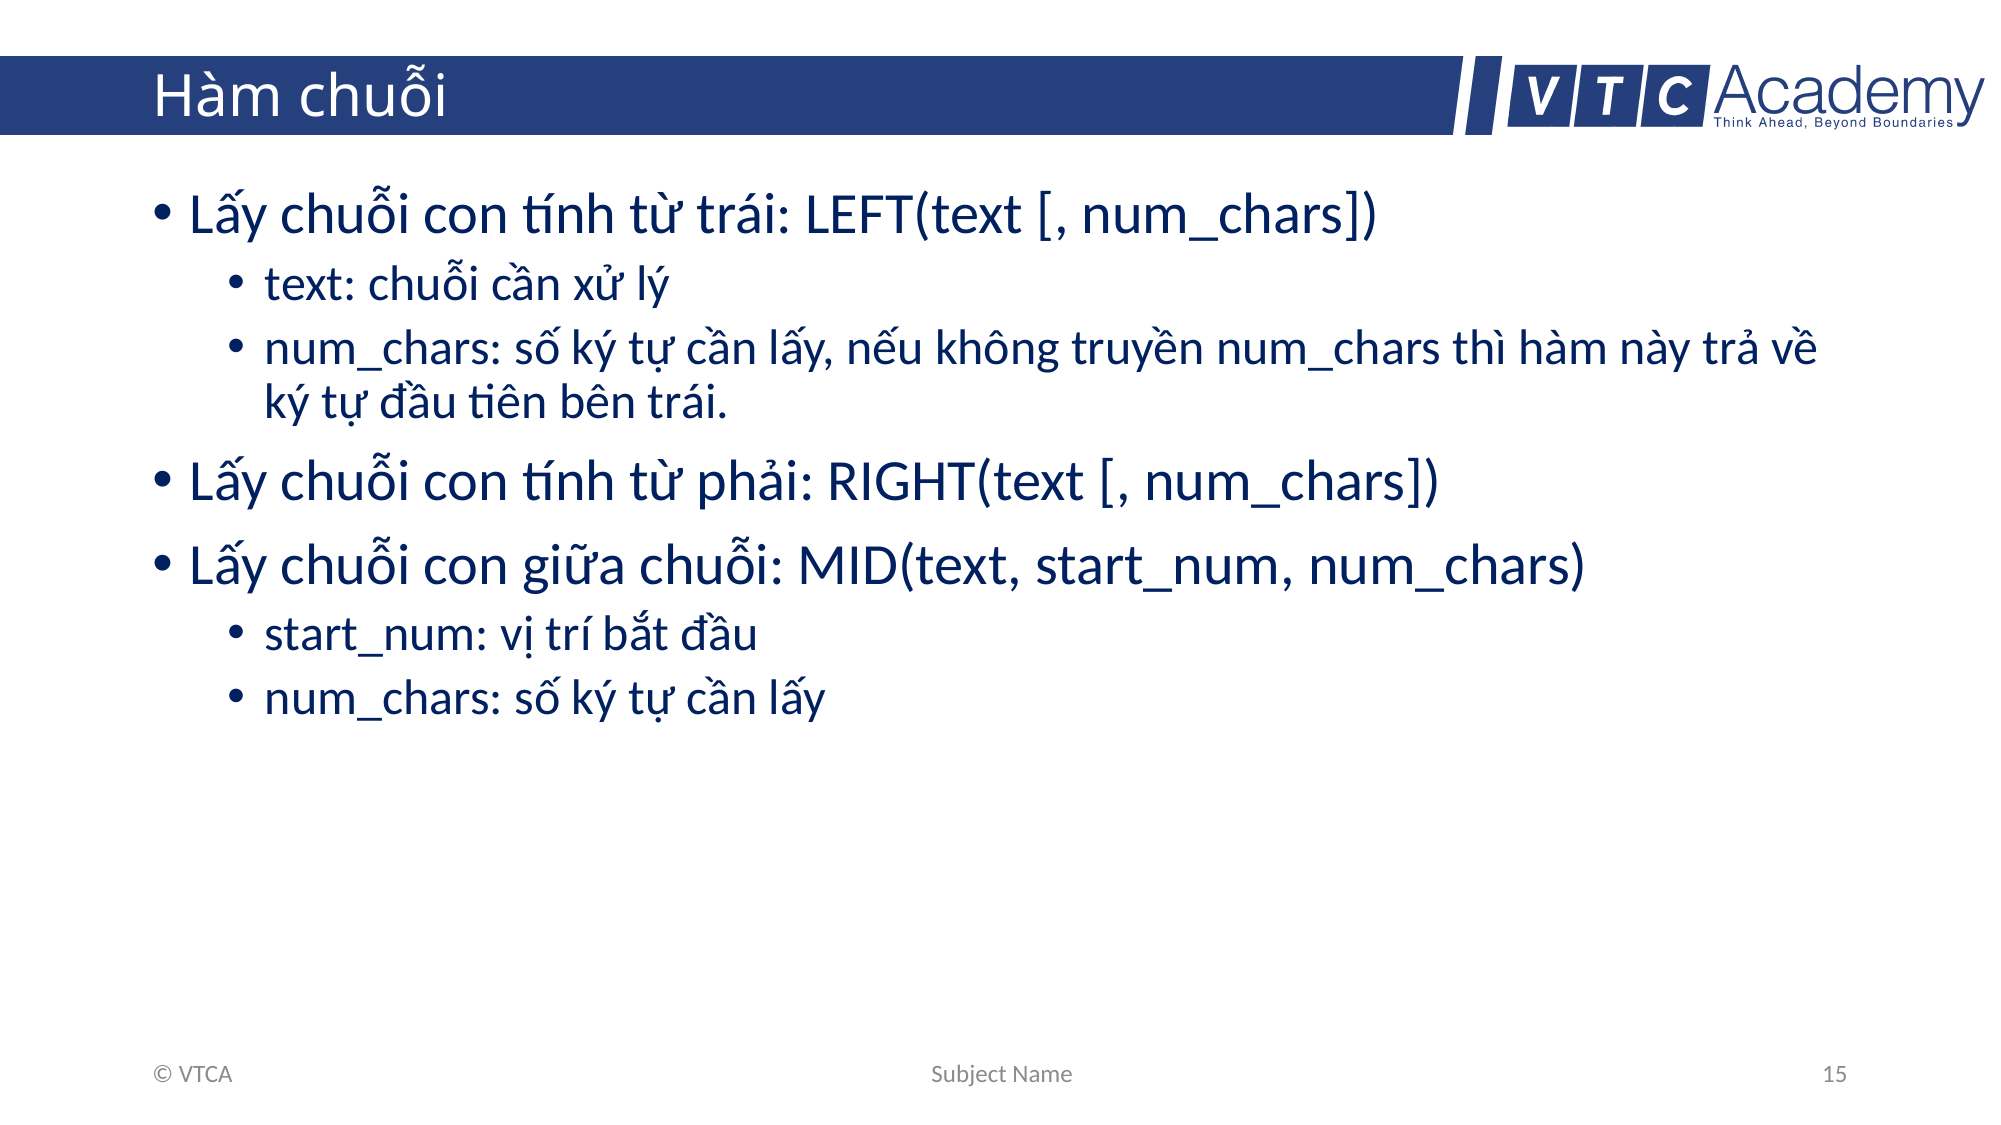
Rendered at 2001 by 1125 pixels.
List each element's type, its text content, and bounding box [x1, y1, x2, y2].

slide_number © VTCA [137, 1042, 365, 1103]
footer Subject Name [388, 1042, 1617, 1103]
title Hàm chuỗi [137, 43, 1863, 152]
picture [1863, 50, 2001, 144]
picture [0, 56, 137, 135]
list Lấy chuỗi con tính từ trái: LEFT(text [, num_chars]) text: chuỗi cần xử lý num_chars: số ký tự cần lấy, nếu không truyền num_chars thì hàm này trả về ký tự đầu tiên bên trái. Lấy chuỗi con tính từ phải: RIGHT(text [, num_chars]) Lấy chuỗi con giữa chuỗi: MID(text, start_num, num_chars) start_num: vị trí bắt đầu num_chars: số ký tự cần lấy [137, 176, 1863, 1018]
slide_number 15 [1640, 1042, 1863, 1103]
